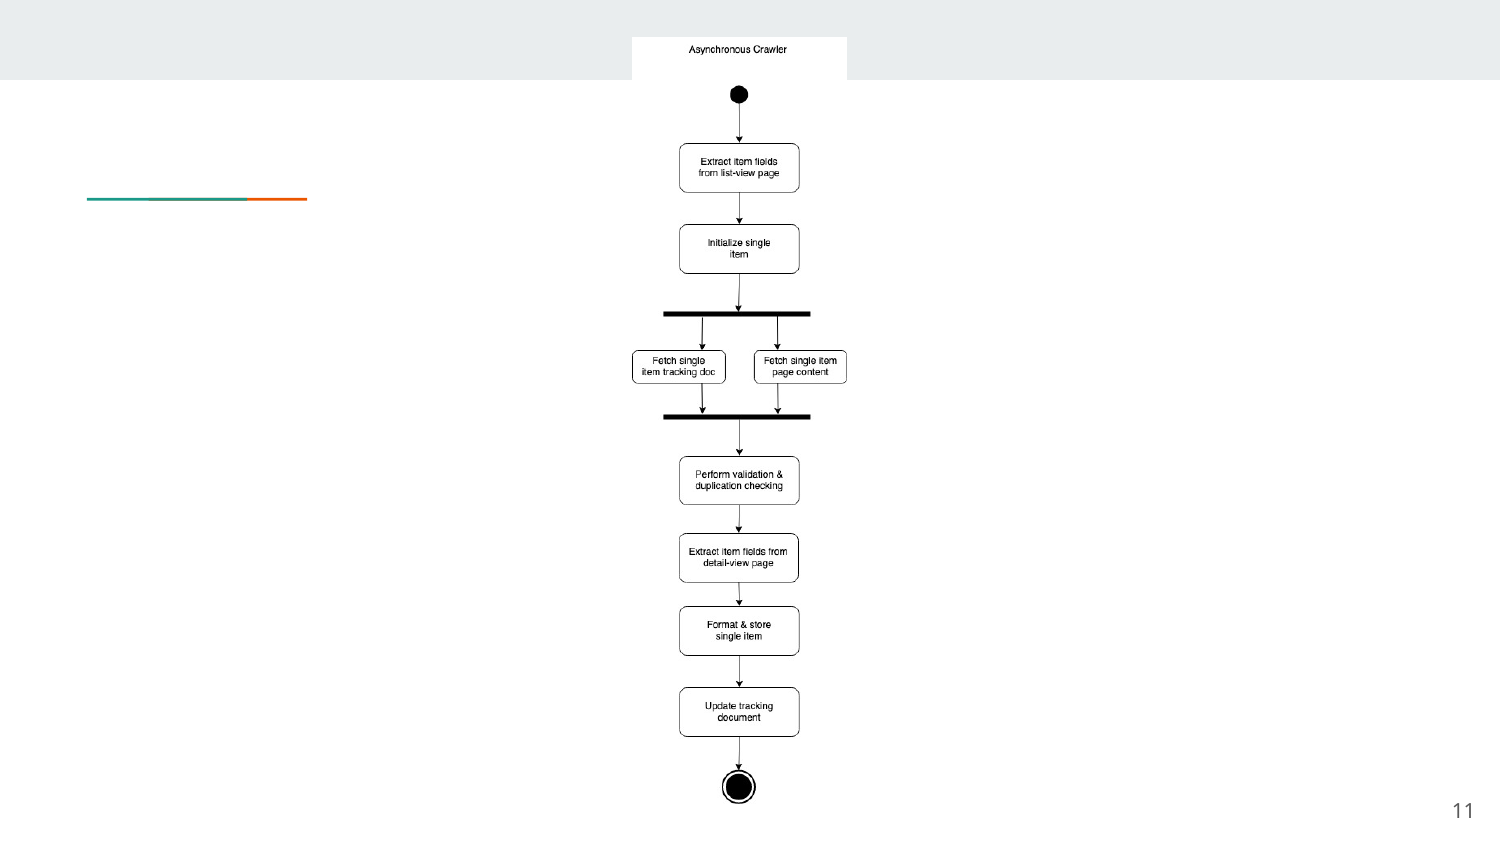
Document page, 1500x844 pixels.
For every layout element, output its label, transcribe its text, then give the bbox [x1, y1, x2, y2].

picture [631, 37, 848, 804]
slide_number ‹#› [1400, 779, 1491, 844]
